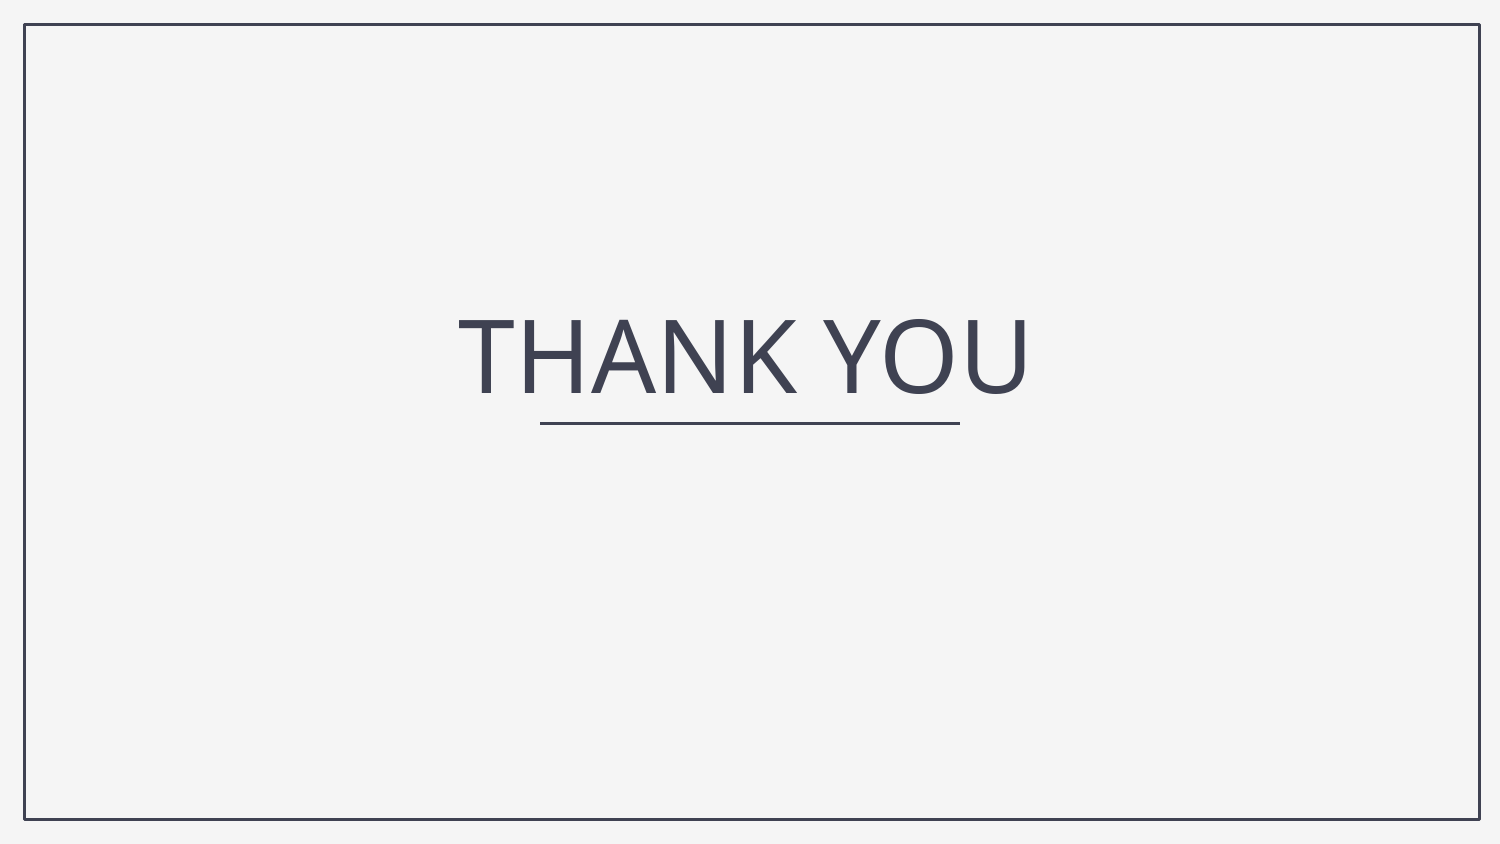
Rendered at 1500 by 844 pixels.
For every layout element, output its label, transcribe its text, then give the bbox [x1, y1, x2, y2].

title THANK YOU [443, 276, 1167, 534]
